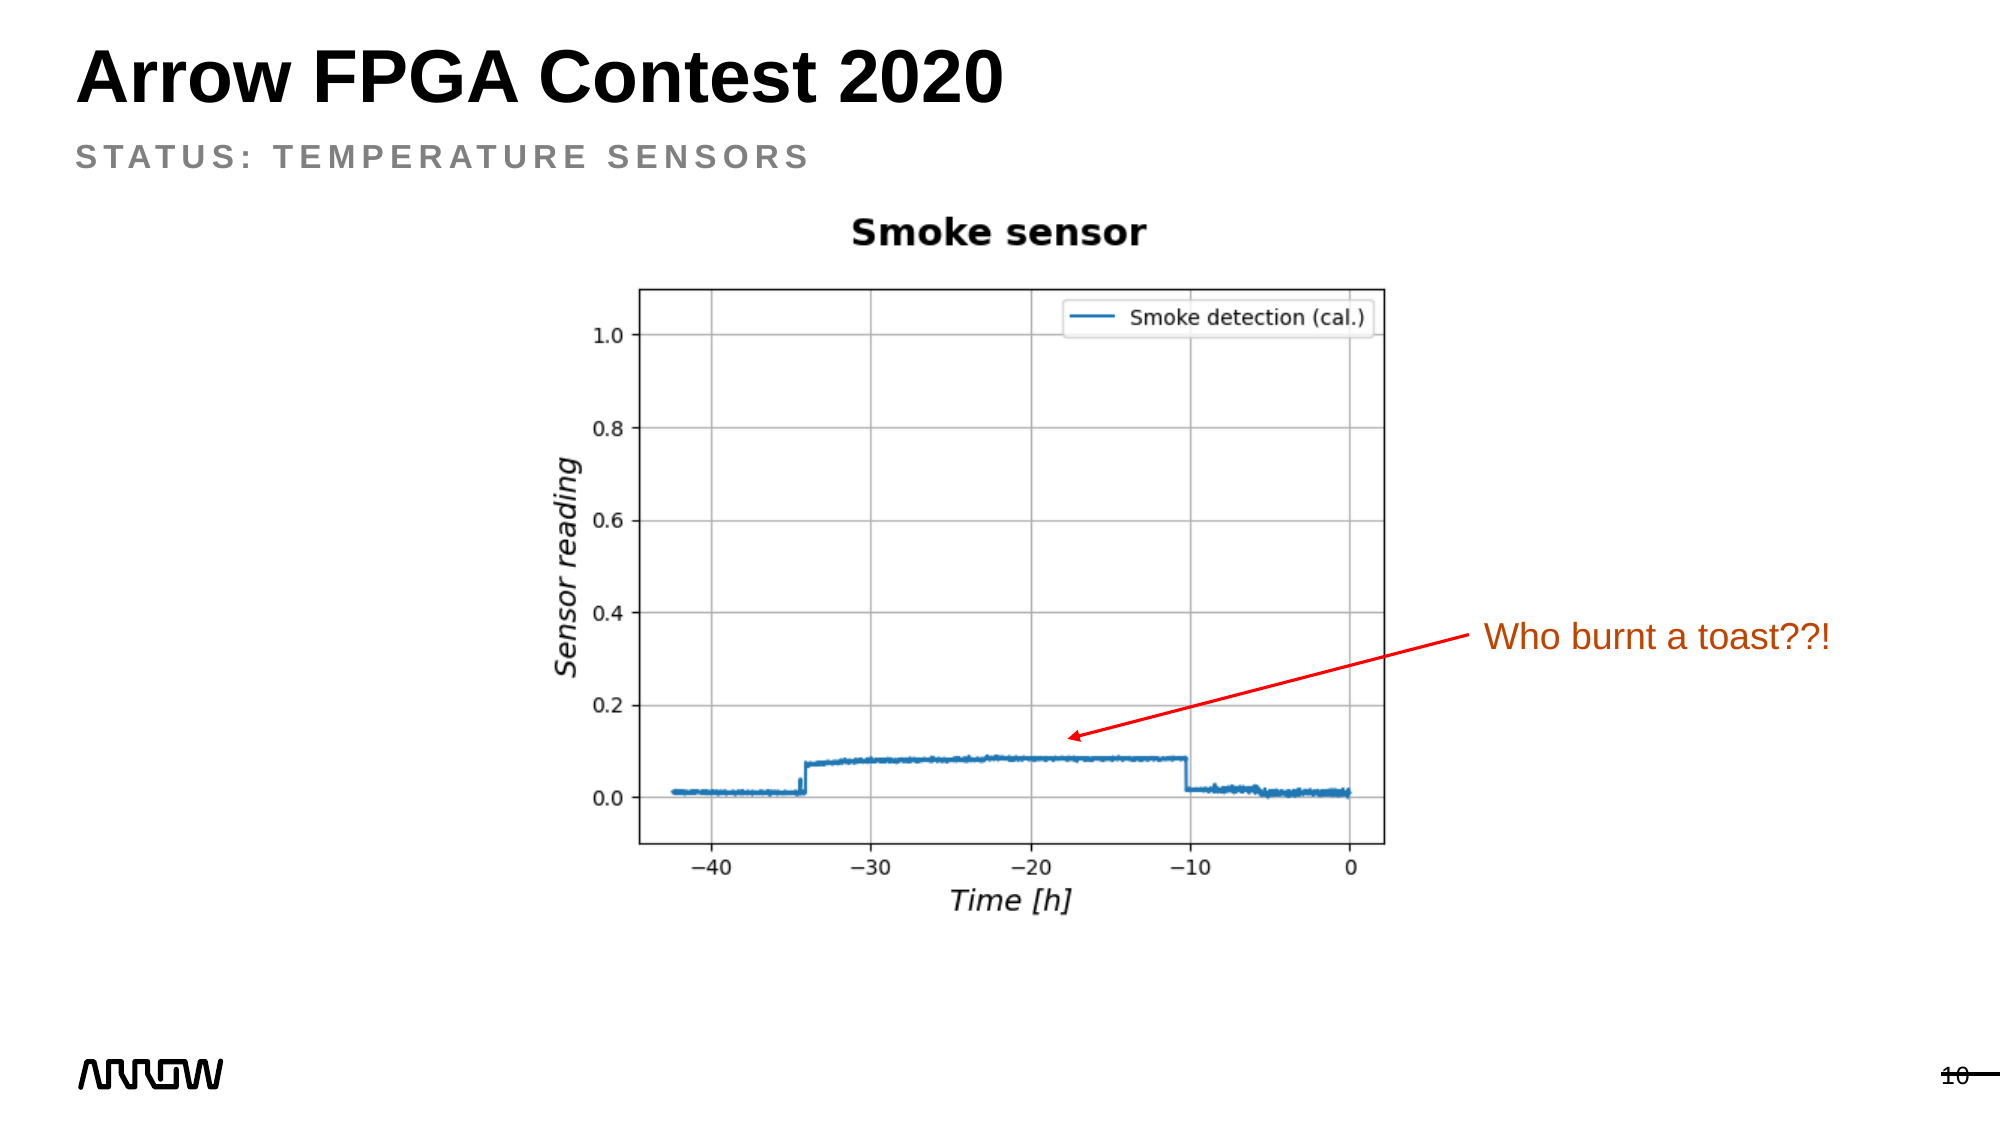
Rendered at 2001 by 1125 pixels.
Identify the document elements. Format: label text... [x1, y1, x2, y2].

title Arrow FPGA Contest 2020 [75, 37, 1925, 120]
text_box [1067, 634, 1469, 739]
picture [519, 202, 1480, 923]
list Status: temperature sensors [75, 139, 1925, 176]
text_box Who burnt a toast??! [1480, 604, 1914, 665]
